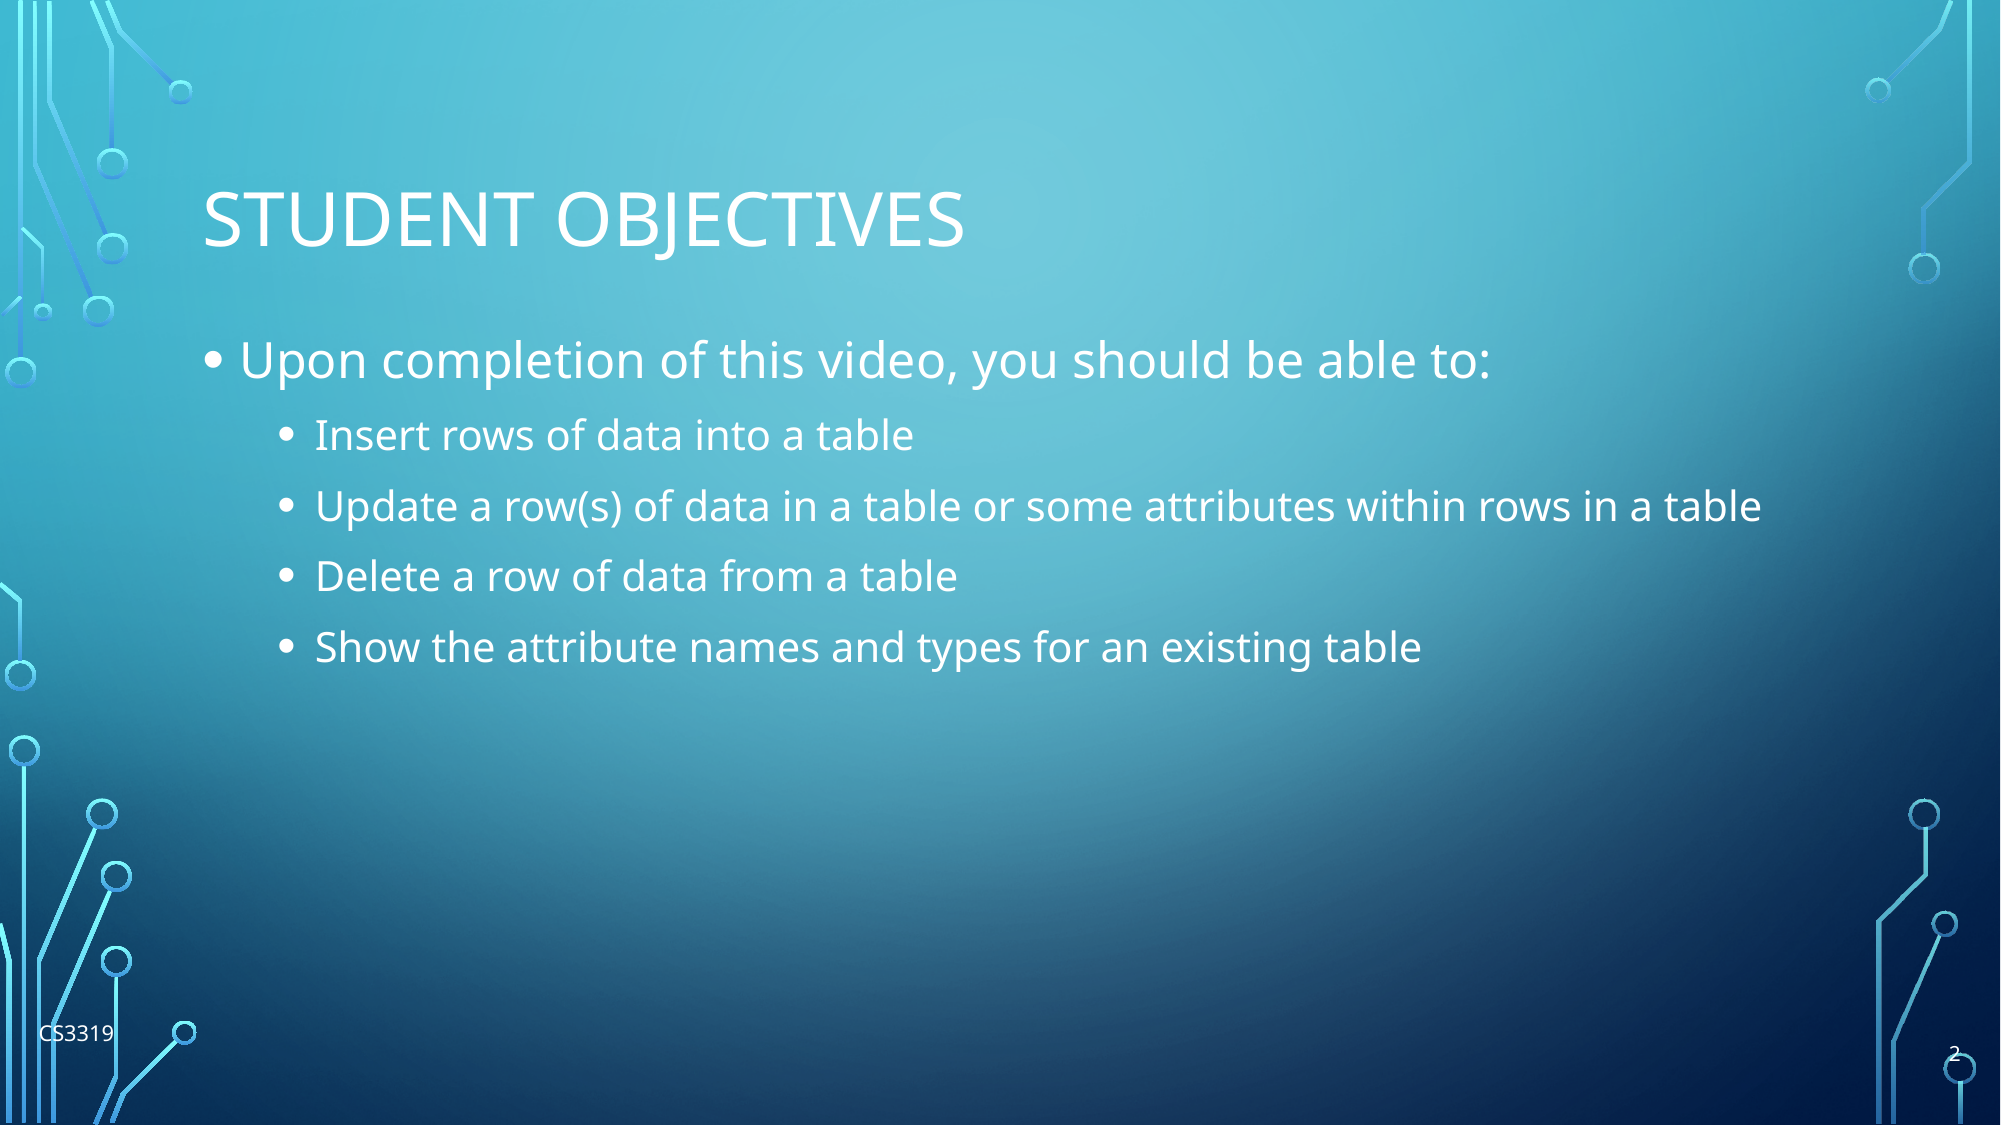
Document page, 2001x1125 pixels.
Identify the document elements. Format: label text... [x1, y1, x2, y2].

title Student Objectives [187, 101, 1813, 309]
slide_number 2 [1759, 1025, 1976, 1085]
footer CS3319 [23, 1002, 1047, 1063]
list Upon completion of this video, you should be able to: Insert rows of data into a table Update a row(s) of data in a table or some attributes within rows in a table Delete a row of data from a table Show the attribute names and types for an existing table [187, 309, 1907, 899]
